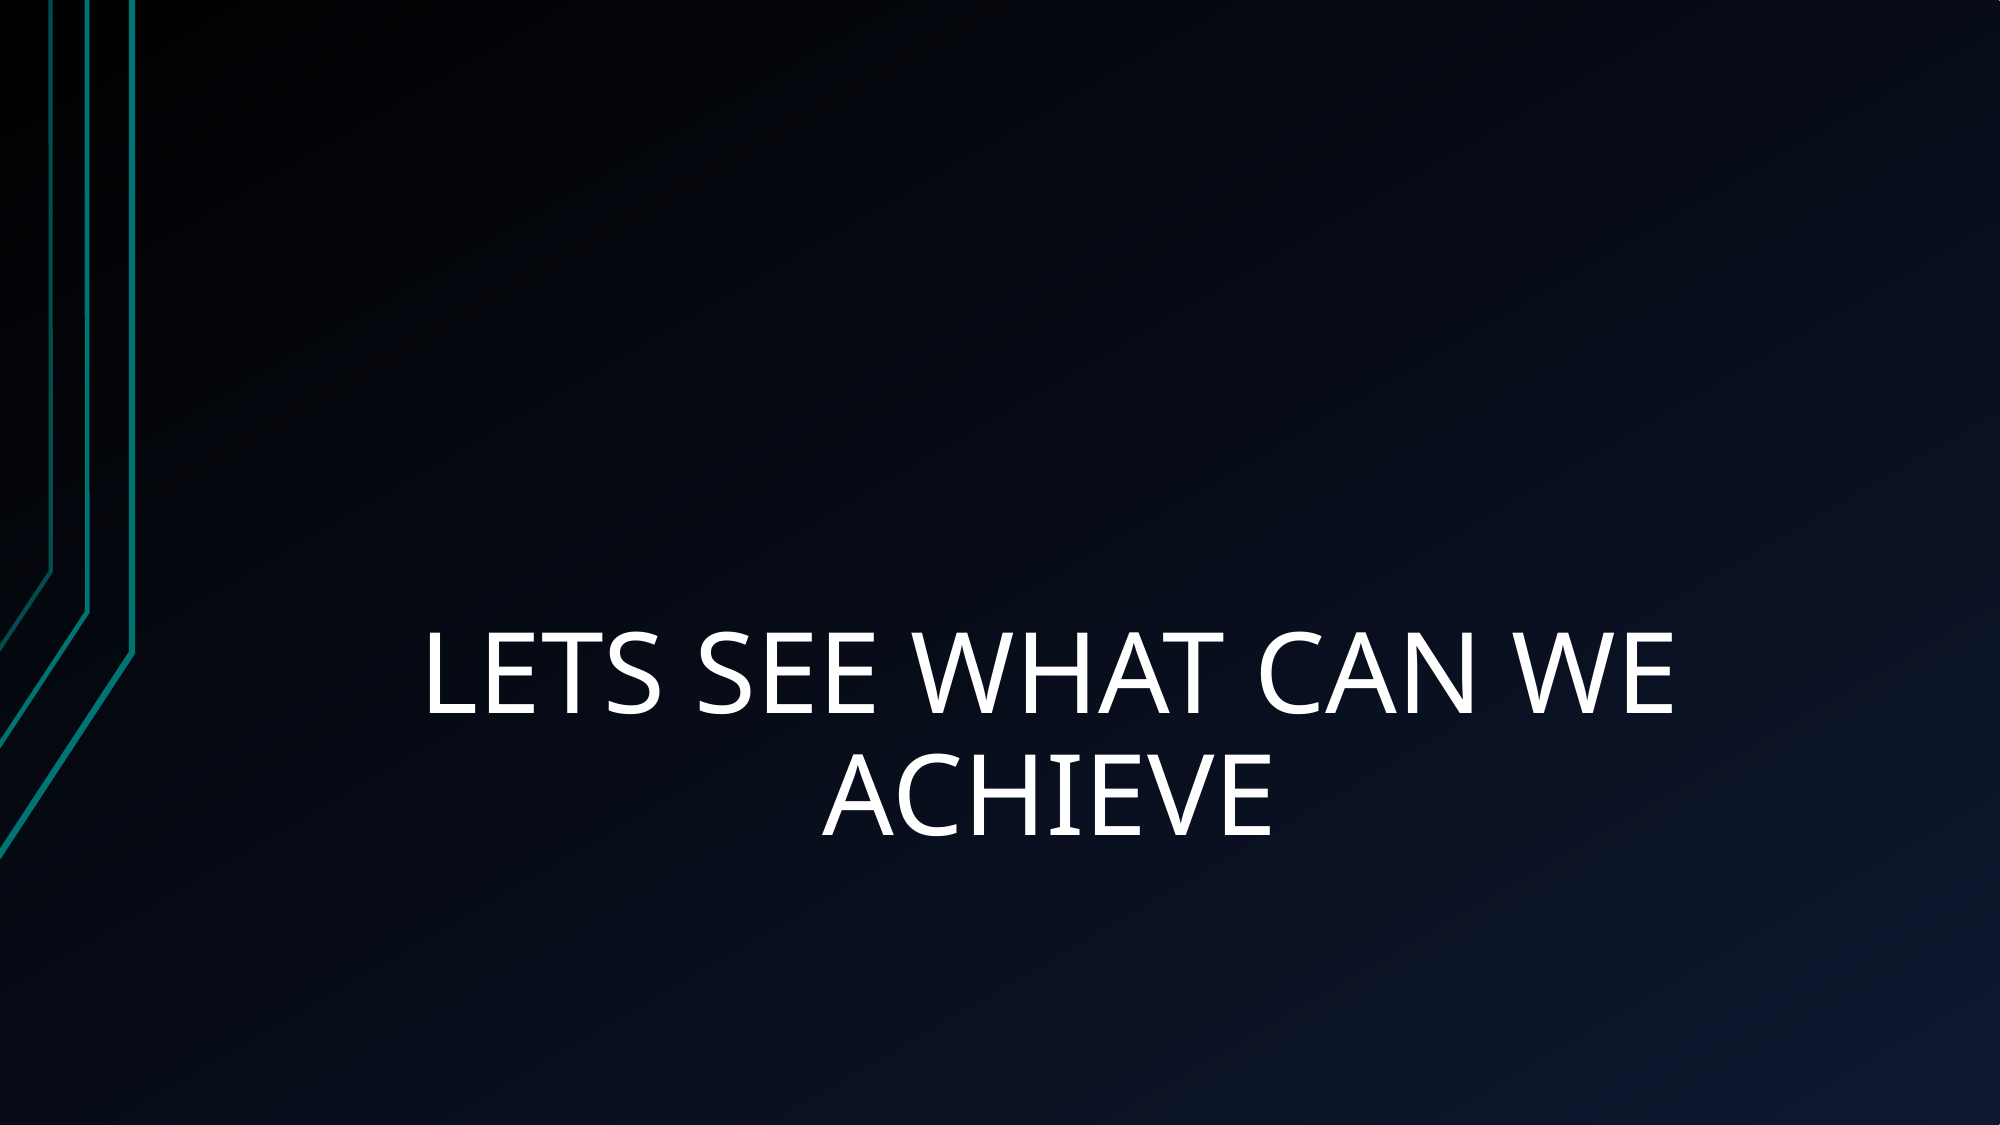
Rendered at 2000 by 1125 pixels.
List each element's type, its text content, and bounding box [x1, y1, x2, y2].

title LETS SEE WHAT CAN WE ACHIEVE [199, 45, 1900, 870]
